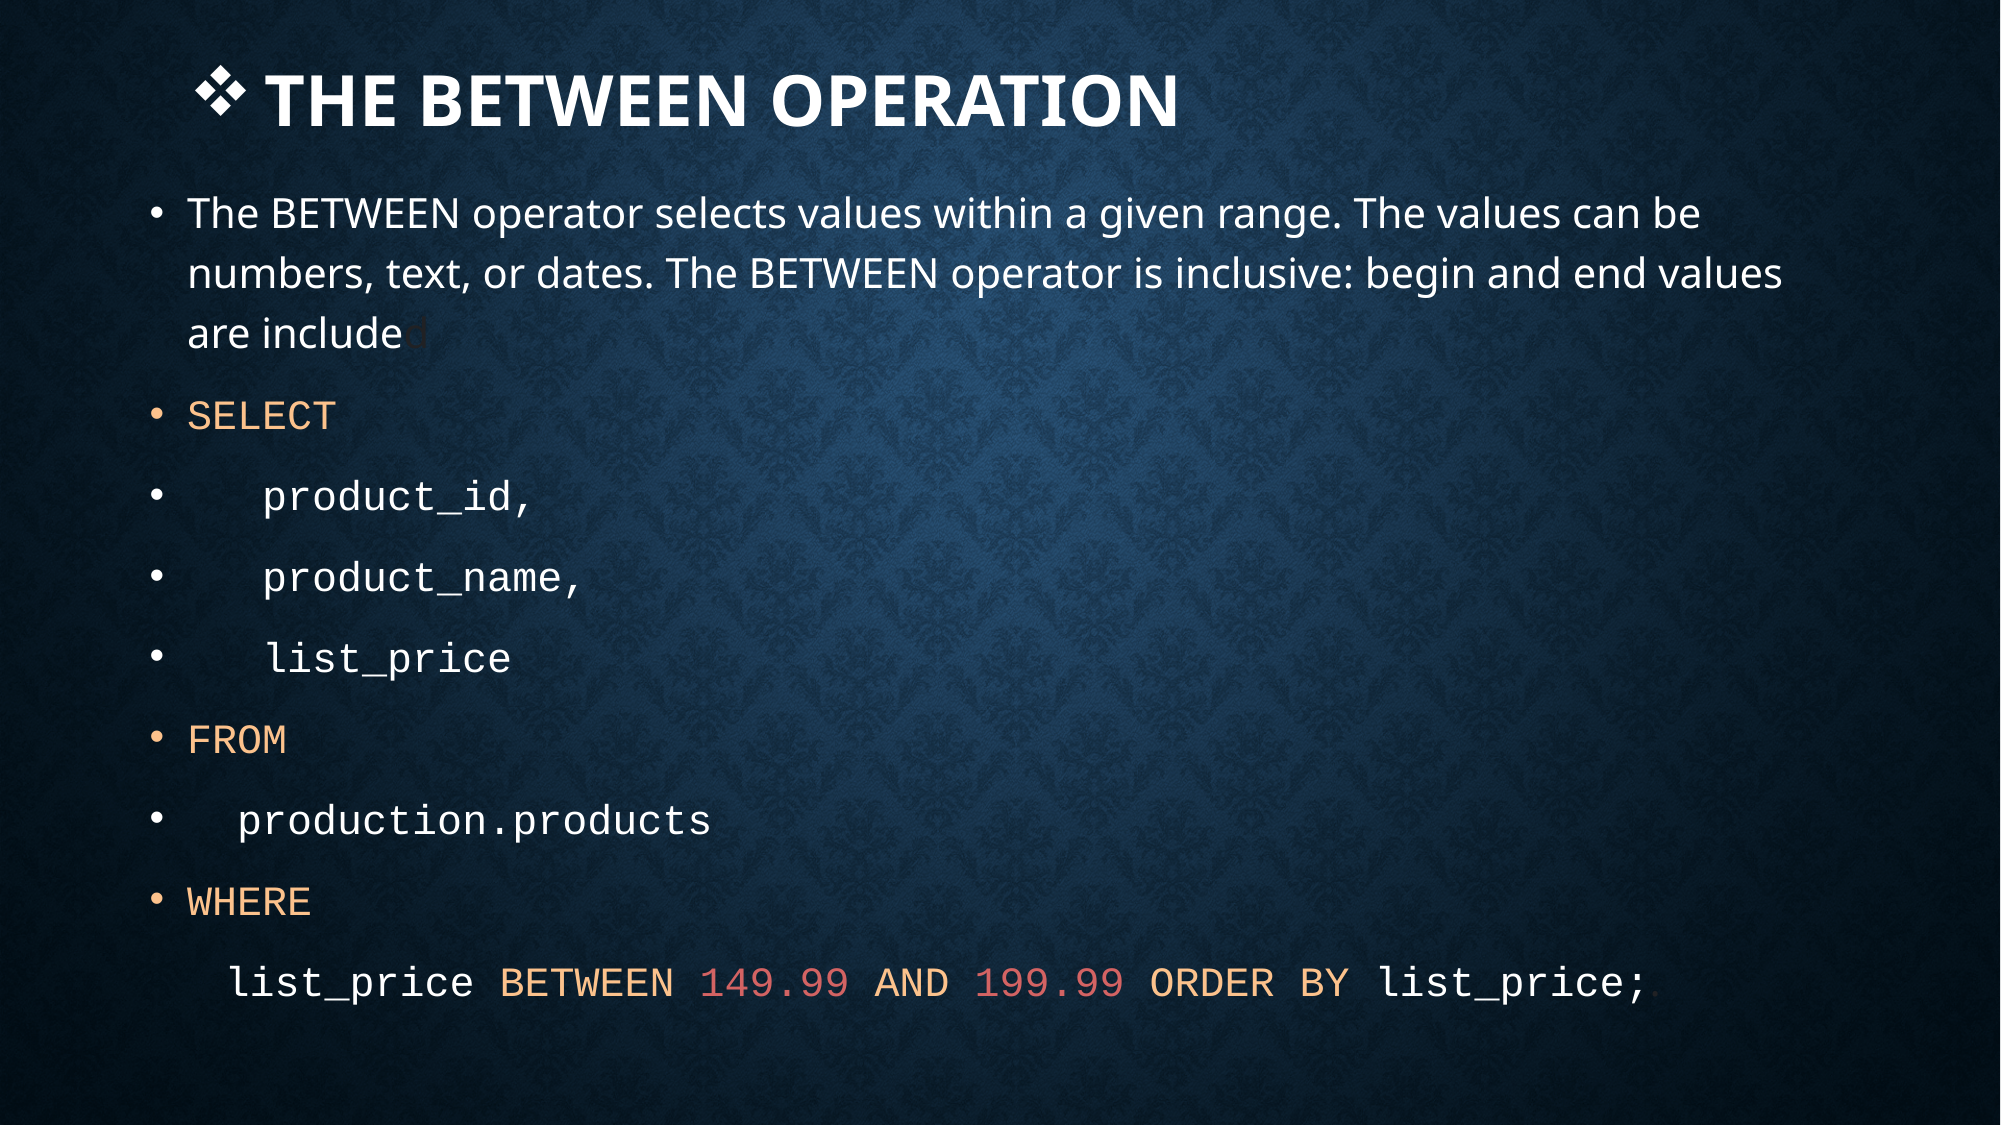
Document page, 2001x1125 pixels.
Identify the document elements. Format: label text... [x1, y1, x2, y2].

list The BETWEEN operator selects values within a given range. The values can be numbers, text, or dates. The BETWEEN operator is inclusive: begin and end values are included SELECT product_id, product_name, list_price FROM production.products WHERE list_price BETWEEN 149.99 AND 199.99 ORDER BY list_price;. [134, 169, 1833, 1014]
title THE BETWEEN OPERATION [88, 21, 1284, 186]
